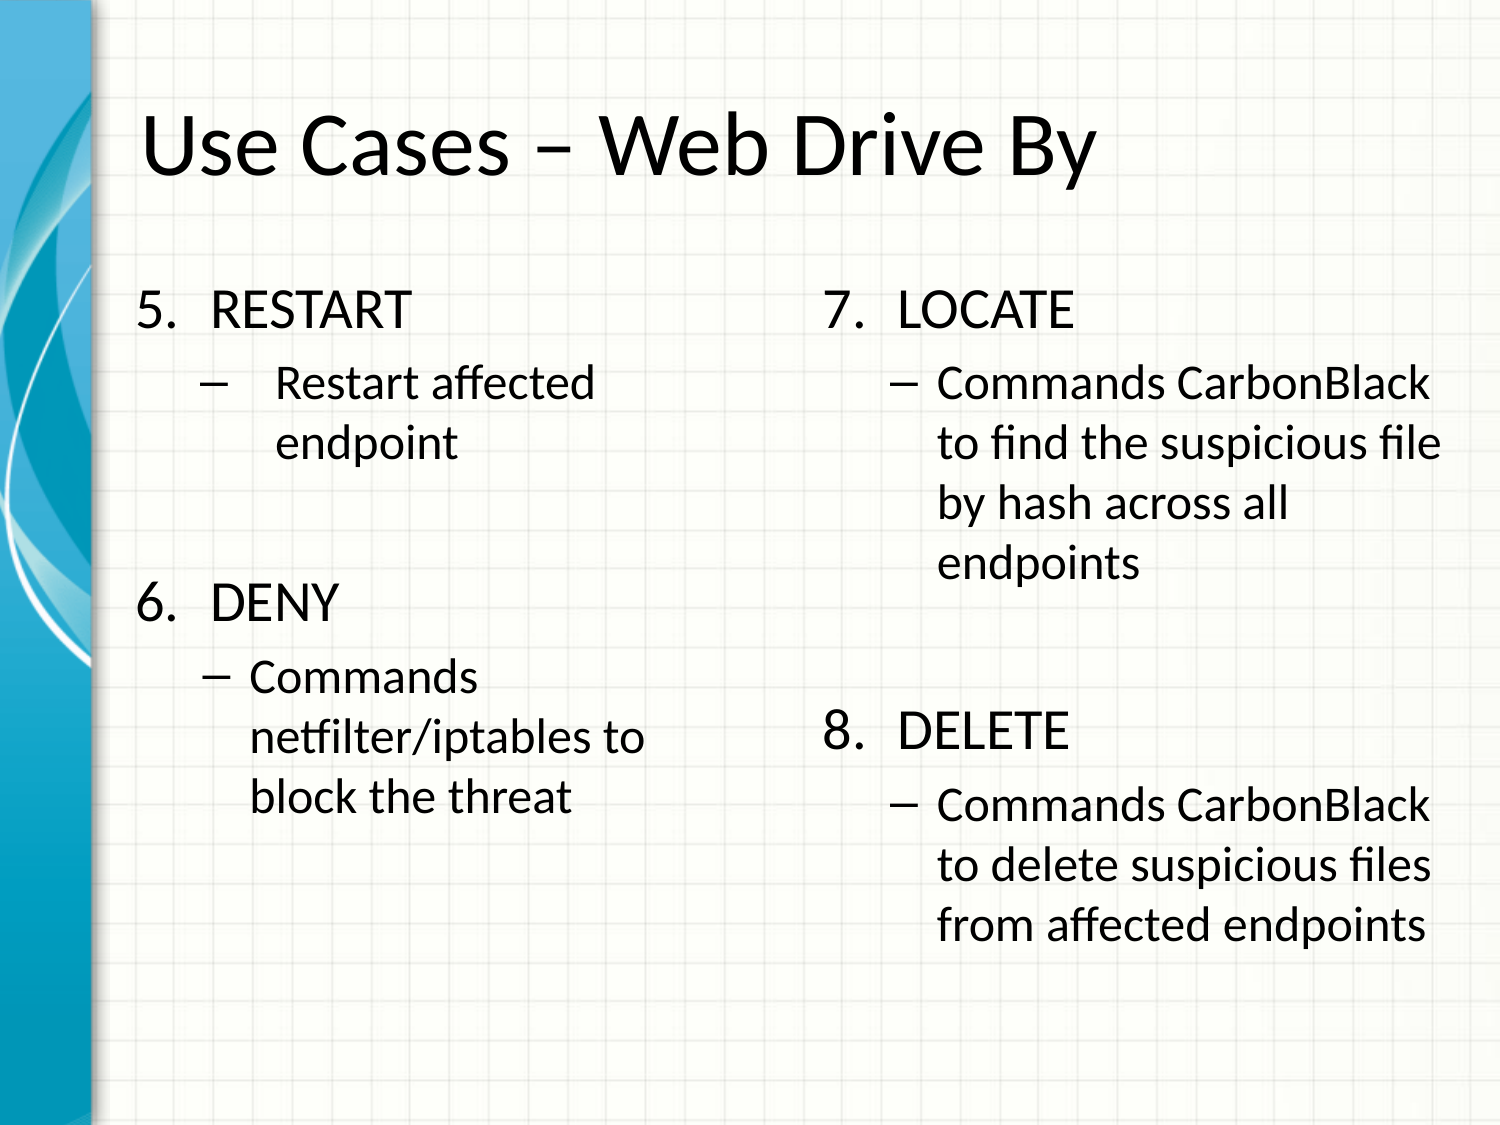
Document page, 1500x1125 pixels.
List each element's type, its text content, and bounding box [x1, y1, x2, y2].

picture [0, 0, 1500, 1125]
list LOCATE Commands CarbonBlack to find the suspicious file by hash across all endpoints DELETE Commands CarbonBlack to delete suspicious files from affected endpoints [800, 262, 1463, 1005]
list RESTART Restart affected endpoint DENY Commands netfilter/iptables to block the threat [112, 262, 775, 1005]
title Use Cases – Web Drive By [125, 45, 1450, 233]
